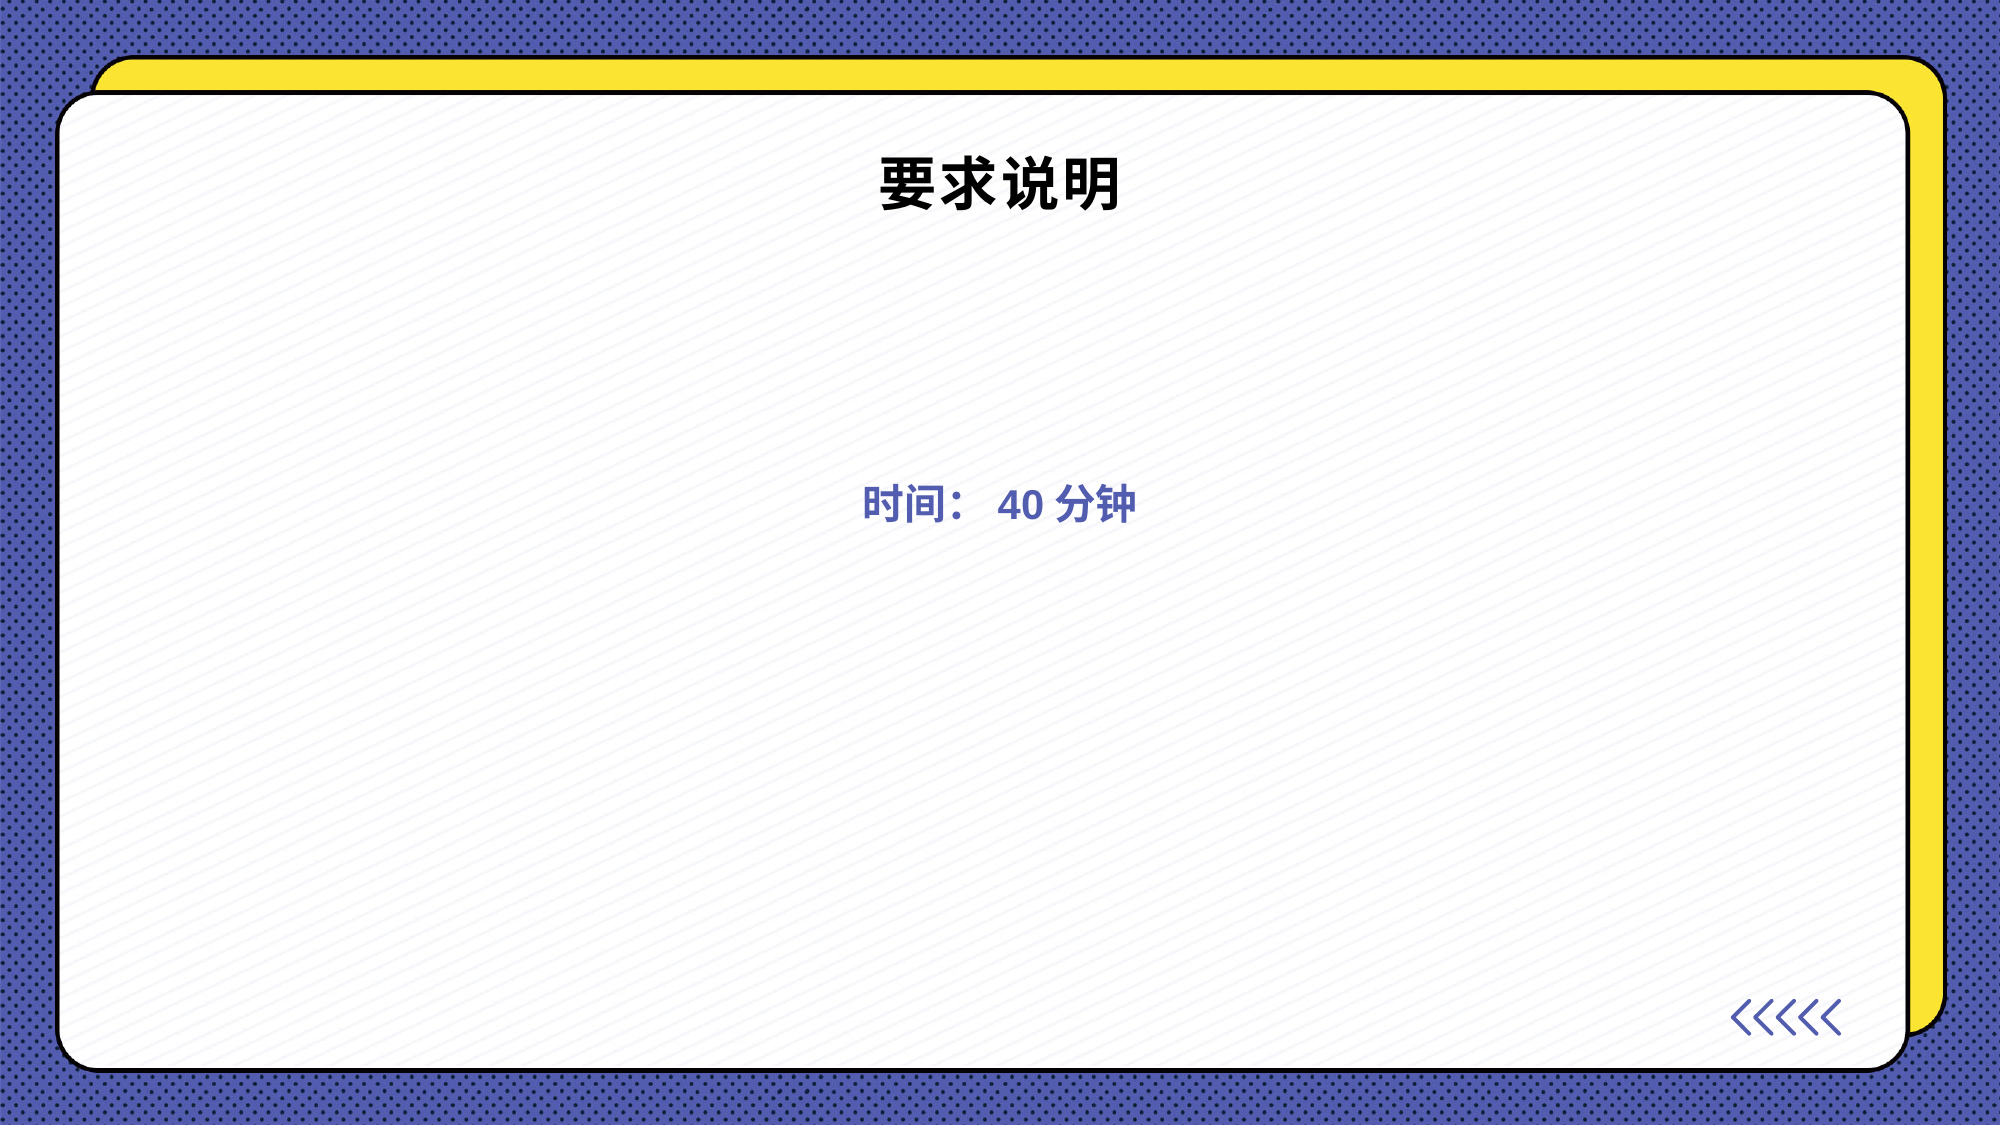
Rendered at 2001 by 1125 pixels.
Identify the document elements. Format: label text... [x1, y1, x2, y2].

text_box 时间：40分钟 [472, 445, 1528, 536]
text_box 要求说明 [456, 139, 1544, 225]
picture [0, 0, 2000, 1125]
